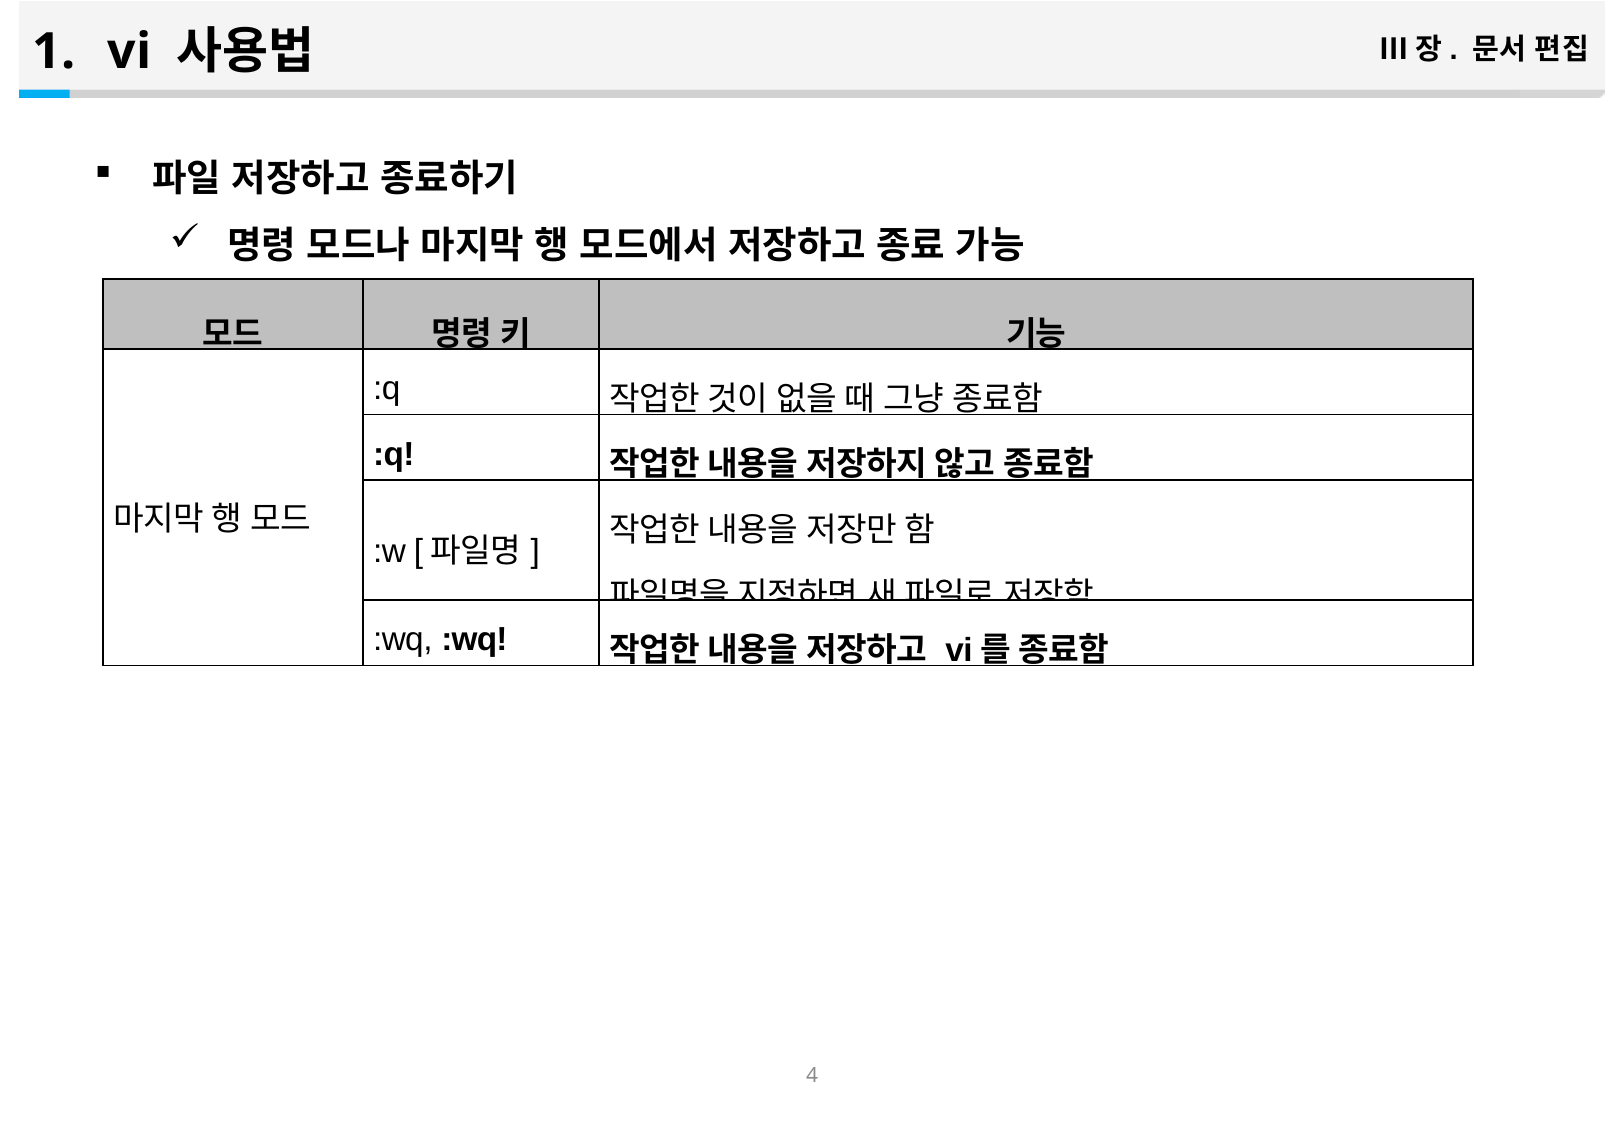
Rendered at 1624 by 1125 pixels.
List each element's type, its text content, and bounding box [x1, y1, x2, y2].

text_box 파일 저장하고 종료하기 명령 모드나 마지막 행 모드에서 저장하고 종료 가능 [20, 123, 1602, 409]
slide_number 3 [622, 1045, 1002, 1106]
table_header 기능 [600, 280, 1472, 348]
table_cell :wq, :wq! [364, 601, 598, 665]
text_box Ⅲ장. 문서 편집 [1364, 22, 1604, 73]
table_header 명령 키 [364, 280, 598, 348]
table_cell 작업한 것이 없을 때 그냥 종료함 [600, 350, 1472, 414]
list vi 사용법 [17, 11, 1167, 85]
table_header 모드 [104, 280, 362, 348]
table_cell 작업한 내용을 저장하지 않고 종료함 [600, 415, 1472, 479]
table_cell :q! [364, 415, 598, 479]
table_cell 작업한 내용을 저장만 함 파일명을 지정하면 새 파일로 저장함 [600, 481, 1472, 599]
table_cell 작업한 내용을 저장하고 vi를 종료함 [600, 601, 1472, 665]
table_cell 마지막 행 모드 [104, 350, 362, 665]
table_cell :w [파일명] [364, 481, 598, 599]
picture [19, 1, 1605, 98]
table_cell :q [364, 350, 598, 414]
